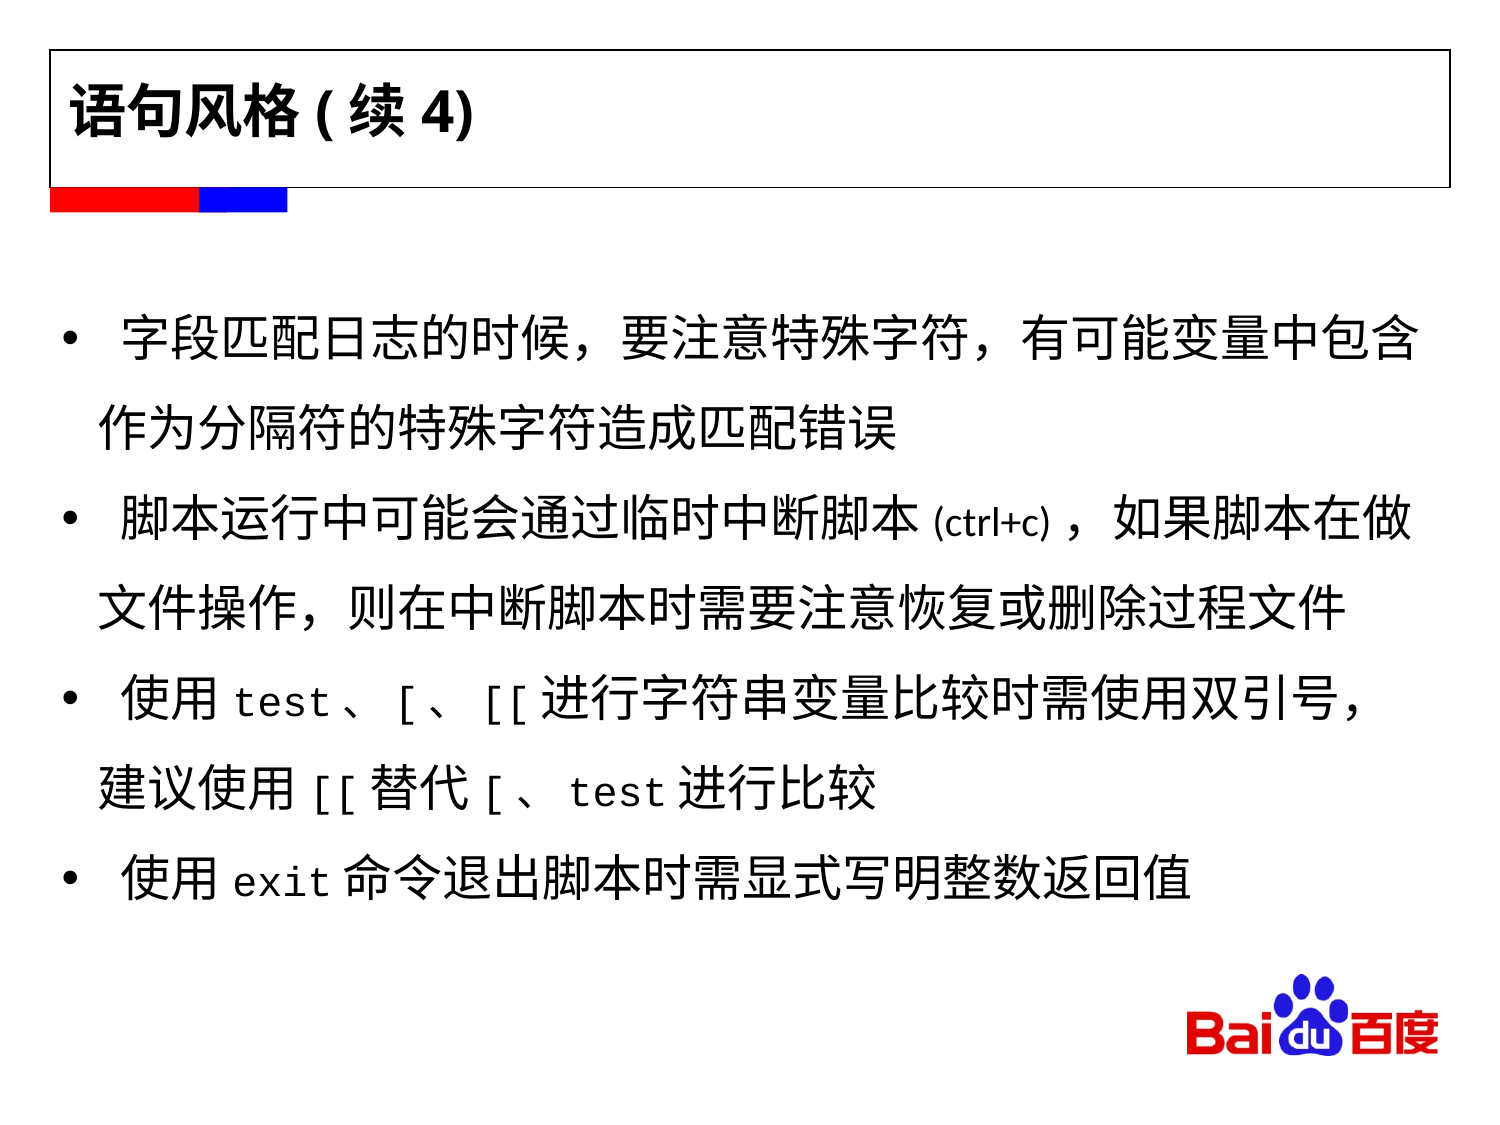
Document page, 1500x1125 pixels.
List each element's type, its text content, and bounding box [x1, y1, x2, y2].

picture [1187, 974, 1438, 1056]
text_box 字段匹配日志的时候，要注意特殊字符，有可能变量中包含作为分隔符的特殊字符造成匹配错误 脚本运行中可能会通过临时中断脚本(ctrl+c)，如果脚本在做文件操作，则在中断脚本时需要注意恢复或删除过程文件 使用test、[、[[进行字符串变量比较时需使用双引号，建议使用[[替代[、test进行比较 使用exit命令退出脚本时需显式写明整数返回值 [46, 269, 1454, 915]
title 语句风格(续4) [53, 66, 1404, 171]
